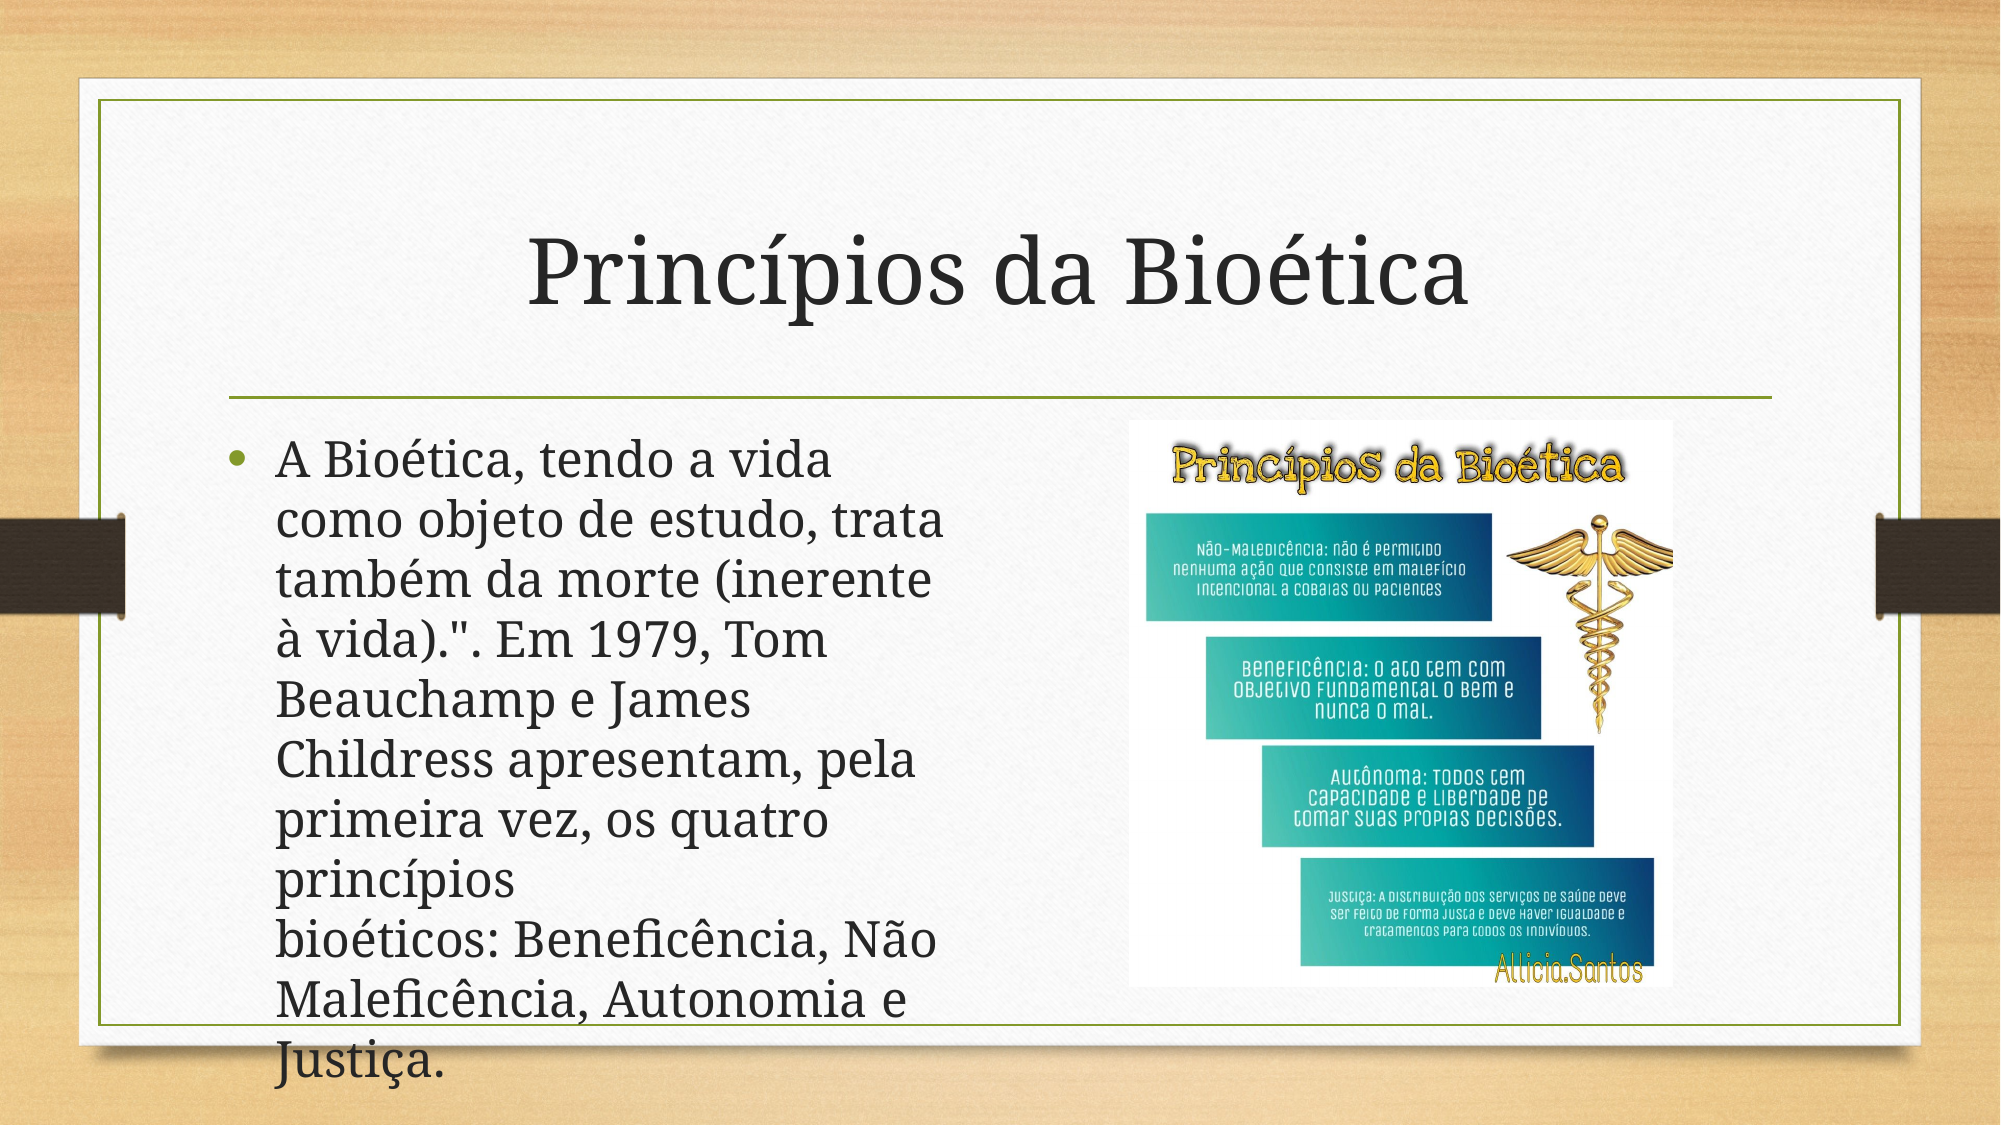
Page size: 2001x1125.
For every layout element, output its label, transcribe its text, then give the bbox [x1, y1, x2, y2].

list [1129, 419, 1673, 987]
title Princípios da Bioética [212, 161, 1788, 375]
picture [0, 0, 2001, 1125]
list A Bioética, tendo a vida como objeto de estudo, trata também da morte (inerente à vida).". Em 1979, Tom Beauchamp e James Childress apresentam, pela primeira vez, os quatro princípios bioéticos: Beneficência, Não Maleficência, Autonomia e Justiça. [213, 420, 987, 963]
